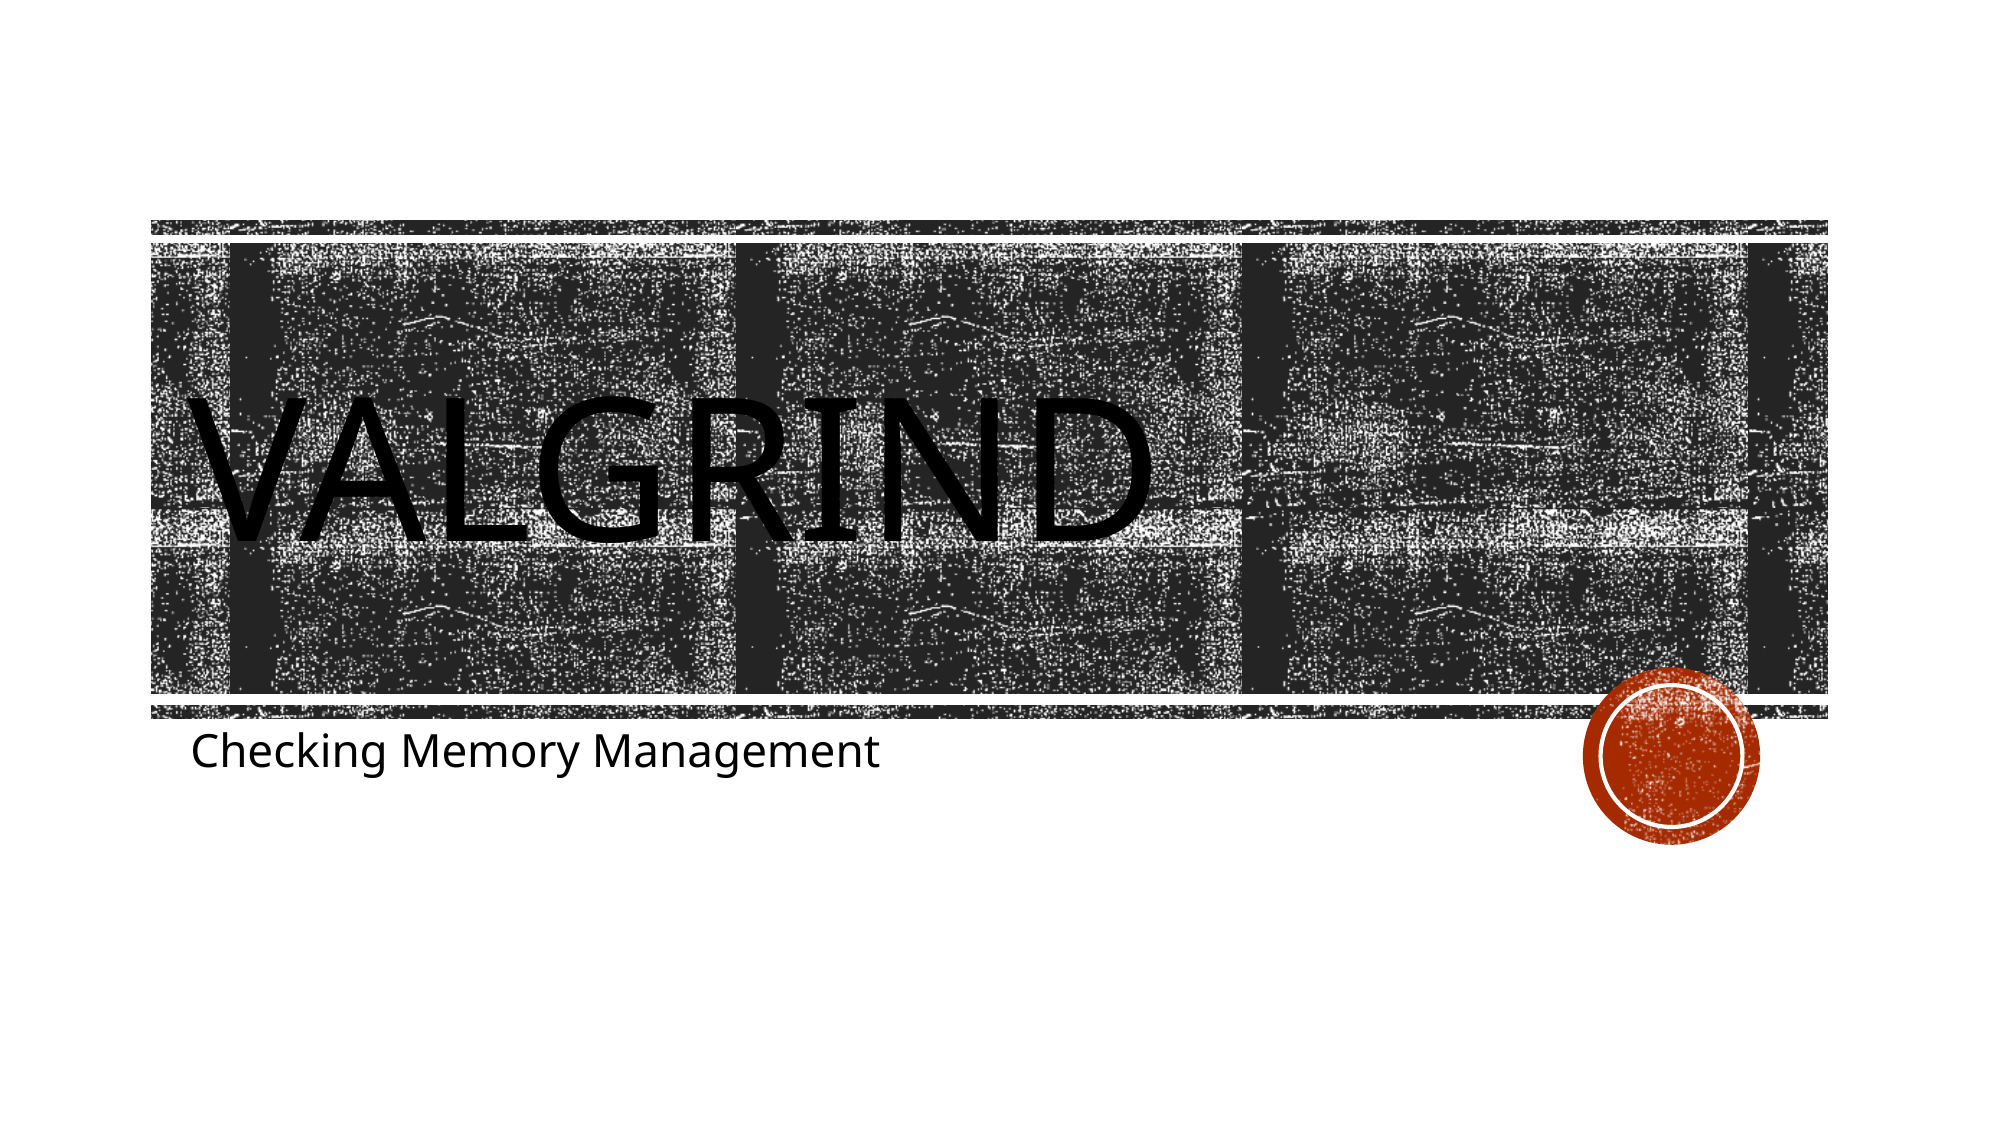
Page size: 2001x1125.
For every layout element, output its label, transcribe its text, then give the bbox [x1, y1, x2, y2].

title Valgrind [172, 234, 1808, 733]
subtitle Checking Memory Management [175, 720, 1470, 896]
